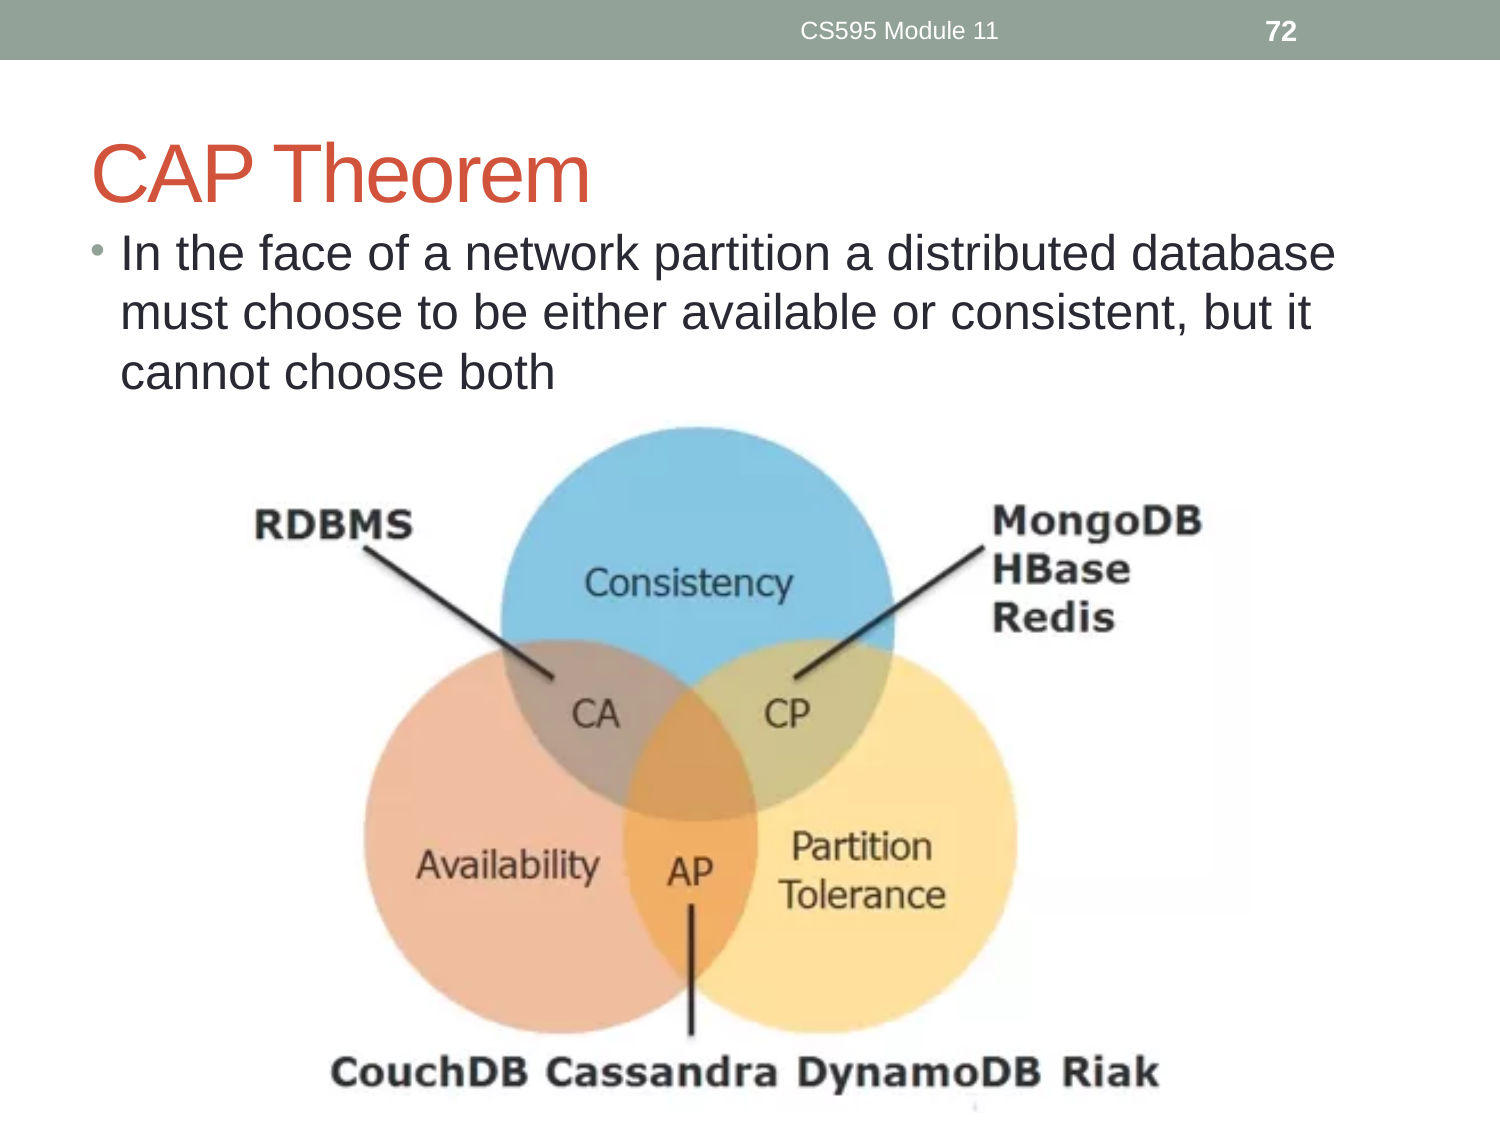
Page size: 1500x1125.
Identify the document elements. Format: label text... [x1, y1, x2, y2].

list In the face of a network partition a distributed database must choose to be either available or consistent, but it cannot choose both [75, 212, 1425, 1013]
picture [212, 411, 1250, 1113]
title CAP Theorem [75, 87, 1425, 212]
footer CS595 Module 11 [562, 3, 1238, 57]
slide_number 72 [1250, 3, 1425, 57]
